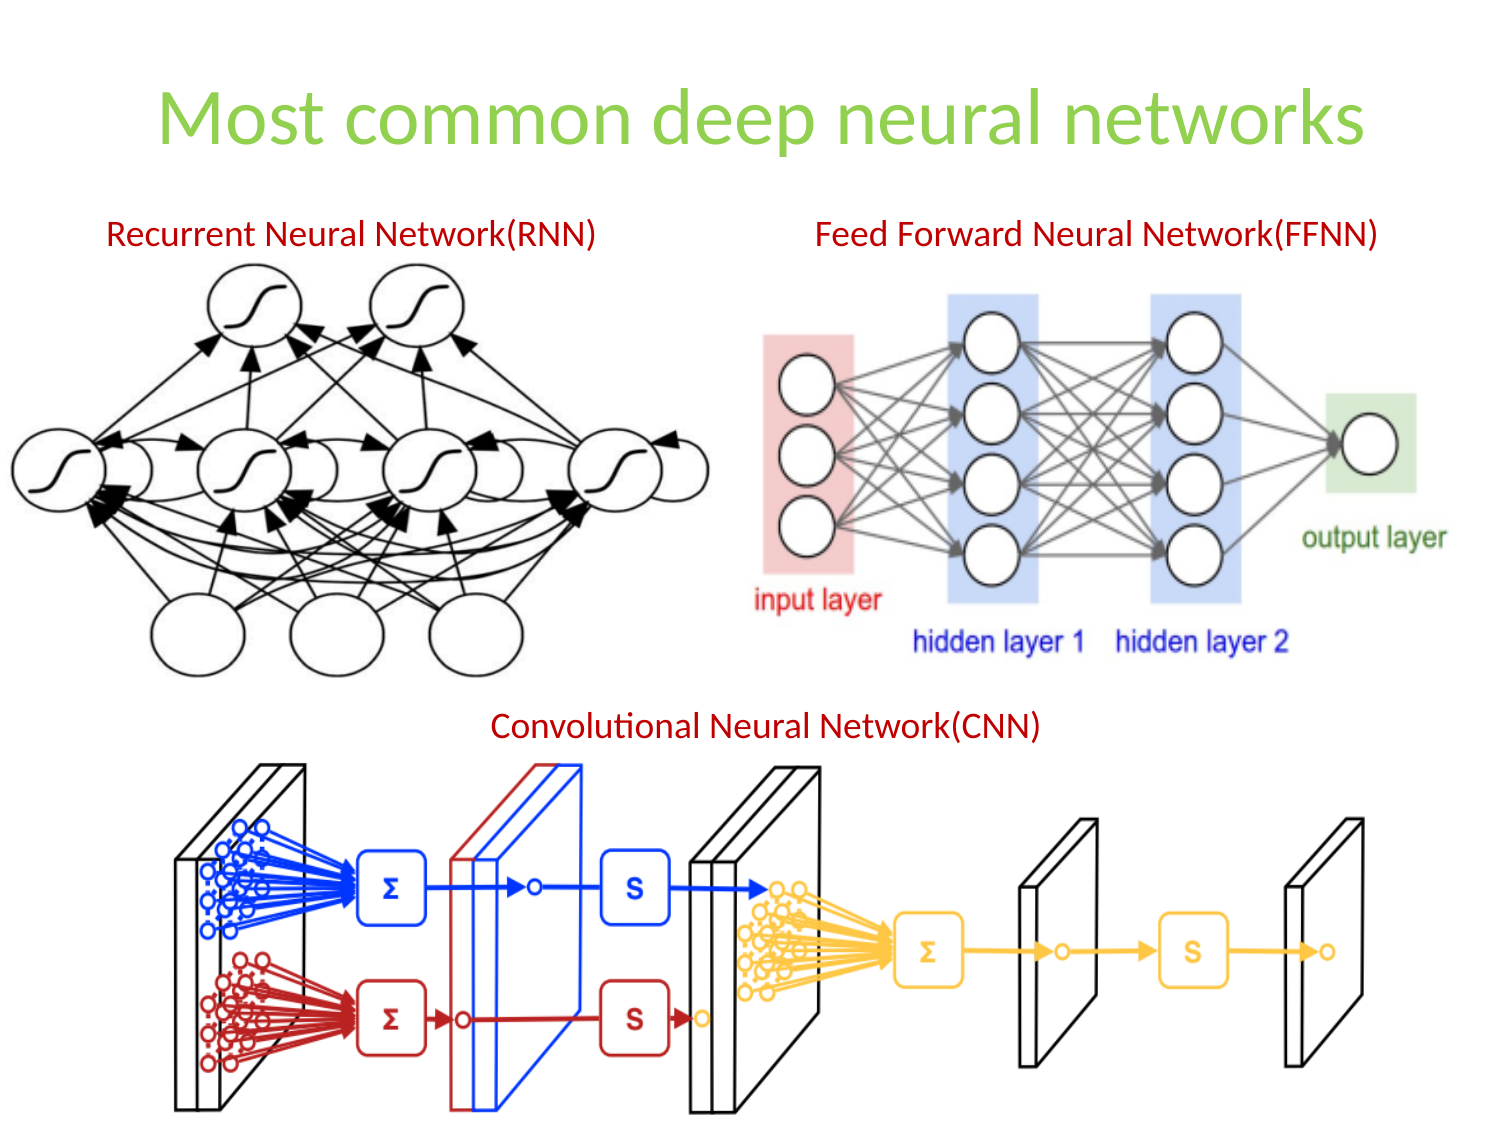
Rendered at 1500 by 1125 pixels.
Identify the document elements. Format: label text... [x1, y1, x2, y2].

title Most common deep neural networks [87, 18, 1438, 206]
picture [3, 254, 1500, 694]
text_box Feed Forward Neural Network(FFNN) [799, 201, 1475, 260]
text_box Convolutional Neural Network(CNN) [475, 693, 1139, 732]
picture [152, 734, 1380, 1125]
text_box Recurrent Neural Network(RNN) [91, 201, 629, 253]
